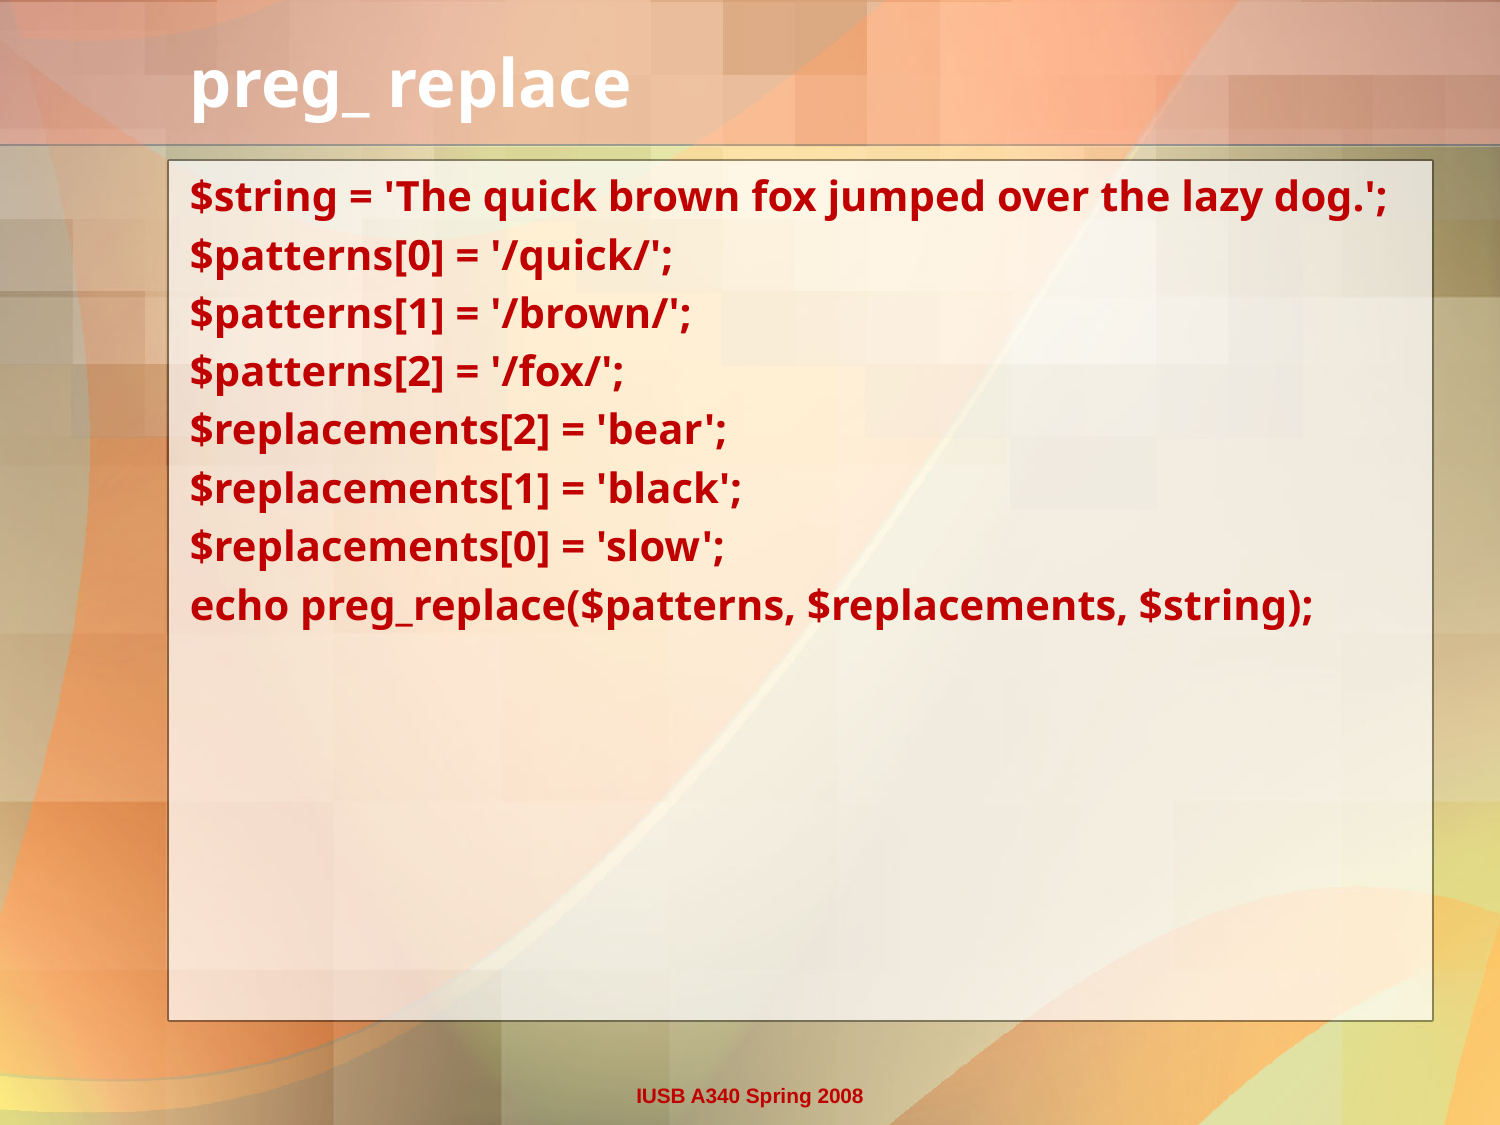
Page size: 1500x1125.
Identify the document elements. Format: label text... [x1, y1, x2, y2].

picture [0, 0, 1500, 1125]
list $string = 'The quick brown fox jumped over the lazy dog.'; $patterns[0] = '/quick/'; $patterns[1] = '/brown/'; $patterns[2] = '/fox/'; $replacements[2] = 'bear'; $replacements[1] = 'black'; $replacements[0] = 'slow'; echo preg_replace($patterns, $replacements, $string); [174, 162, 1438, 1026]
title preg_ replace [174, 24, 1351, 138]
footer IUSB A340 Spring 2008 [512, 1074, 988, 1103]
